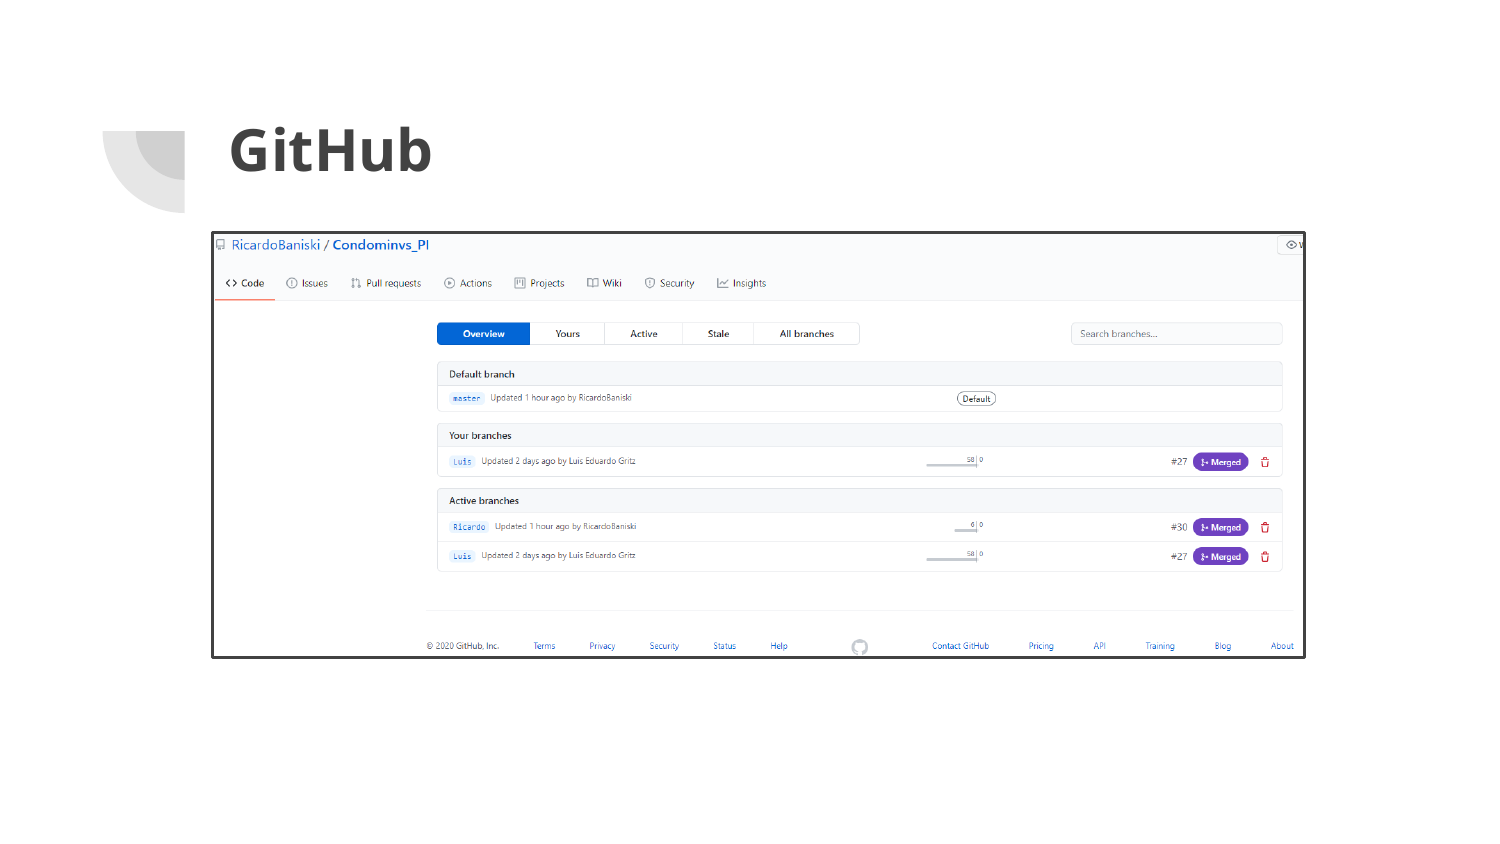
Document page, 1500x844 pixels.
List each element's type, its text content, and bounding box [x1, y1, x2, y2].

picture [213, 234, 1304, 657]
title GitHub [213, 98, 1368, 263]
